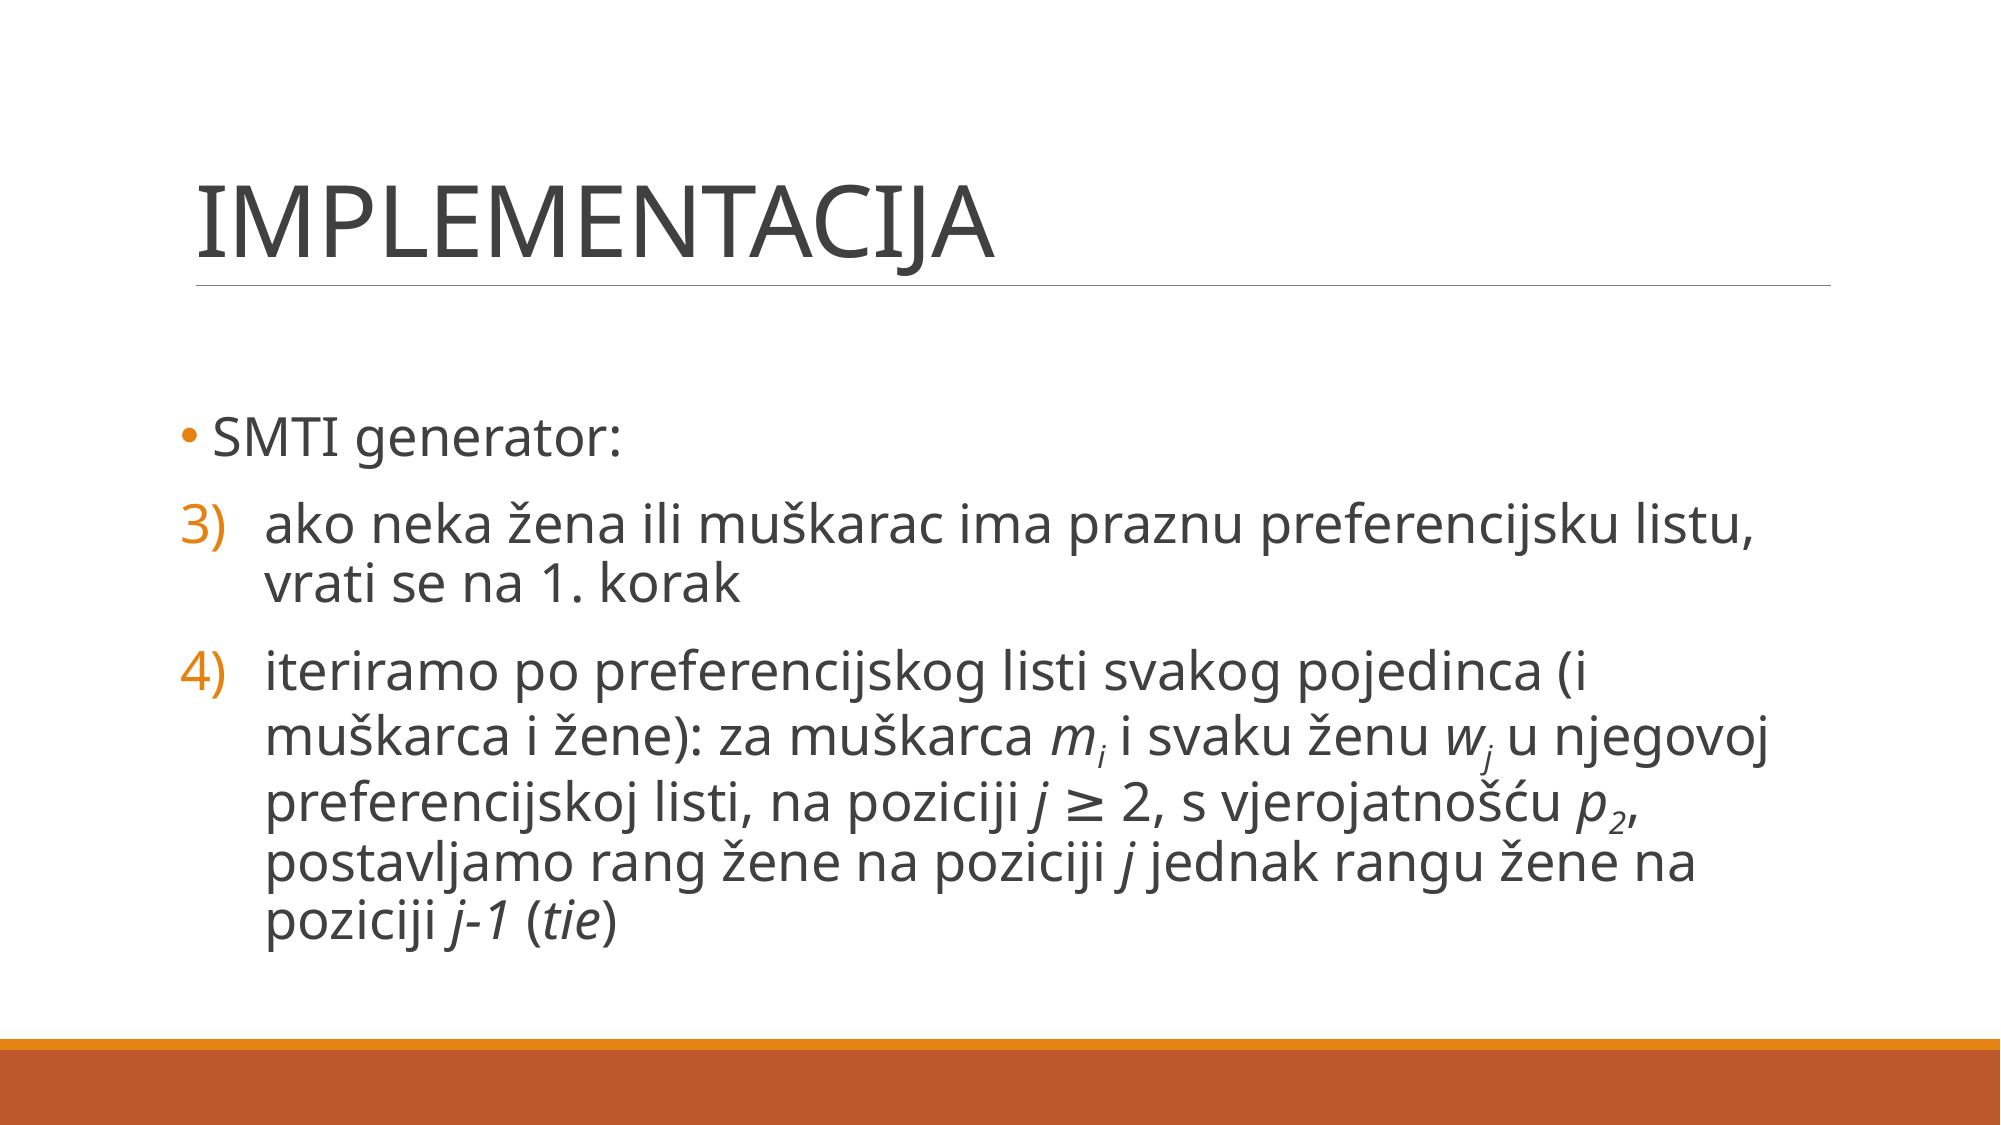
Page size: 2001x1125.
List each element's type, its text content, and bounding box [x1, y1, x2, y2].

title IMPLEMENTACIJA [180, 47, 1830, 285]
list SMTI generator: ako neka žena ili muškarac ima praznu preferencijsku listu, vrati se na 1. korak iteriramo po preferencijskog listi svakog pojedinca (i muškarca i žene): za muškarca mi i svaku ženu wj u njegovoj preferencijskoj listi, na poziciji j ≥ 2, s vjerojatnošću p2, postavljamo rang žene na poziciji j jednak rangu žene na poziciji j-1 (tie) [180, 302, 1830, 1000]
